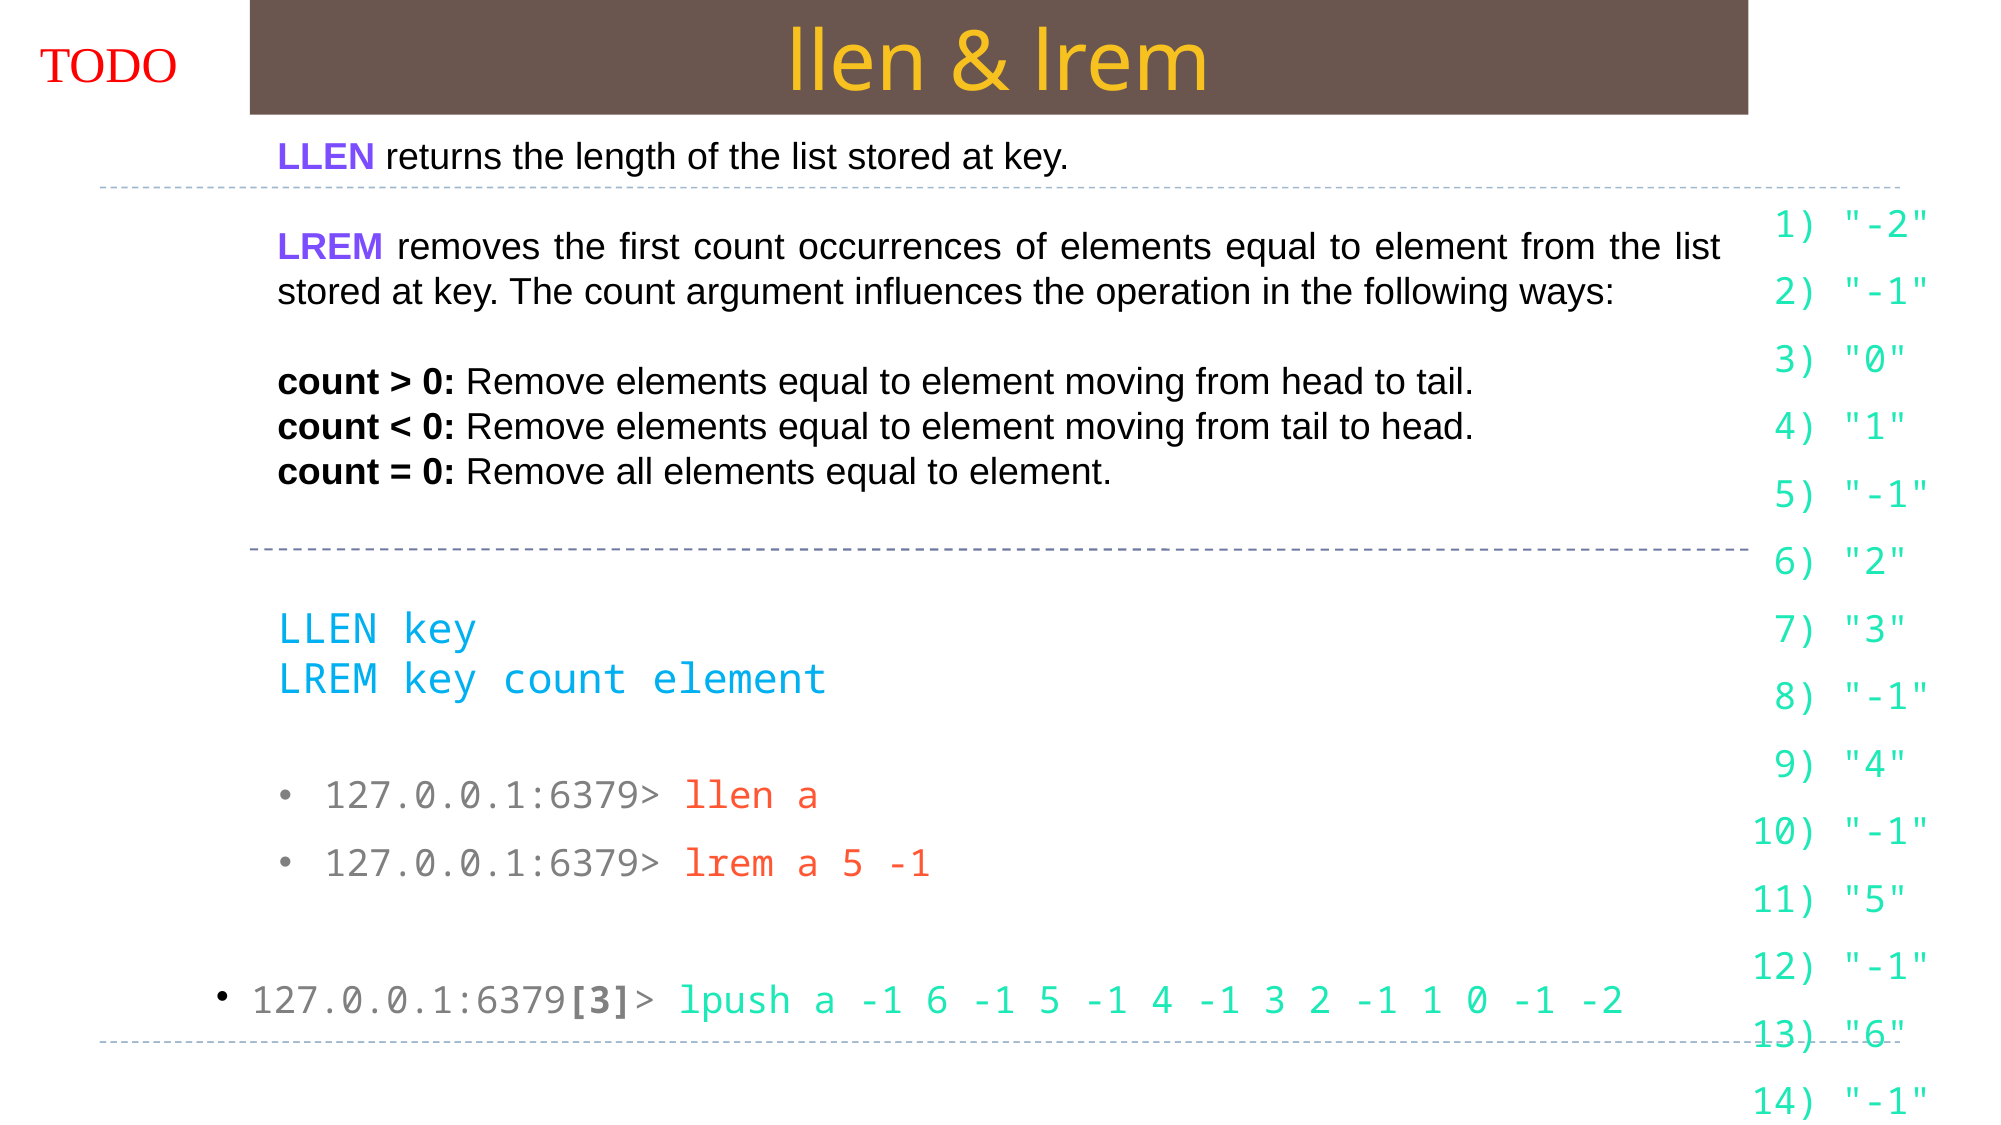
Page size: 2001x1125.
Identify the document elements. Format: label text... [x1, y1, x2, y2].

text_box 1) "-2" 2) "-1" 3) "0" 4) "1" 5) "-1" 6) "2" 7) "3" 8) "-1" 9) "4" 10) "-1" 11) "5" 12) "-1" 13) "6" 14) "-1" [1736, 169, 1972, 1098]
text_box llen & lrem [249, 0, 1749, 115]
text_box 127.0.0.1:6379> llen a 127.0.0.1:6379> lrem a 5 -1 [262, 741, 1720, 892]
text_box TODO [24, 24, 205, 100]
text_box LLEN returns the length of the list stored at key. LREM removes the first count occurrences of elements equal to element from the list stored at key. The count argument influences the operation in the following ways: count > 0: Remove elements equal to element moving from head to tail. count < 0: Remove elements equal to element moving from tail to head. count = 0: Remove all elements equal to element. [262, 124, 1736, 500]
text_box LLEN key LREM key count element [262, 594, 1736, 710]
text_box 127.0.0.1:6379[3]> lpush a -1 6 -1 5 -1 4 -1 3 2 -1 1 0 -1 -2 [200, 968, 1665, 1027]
